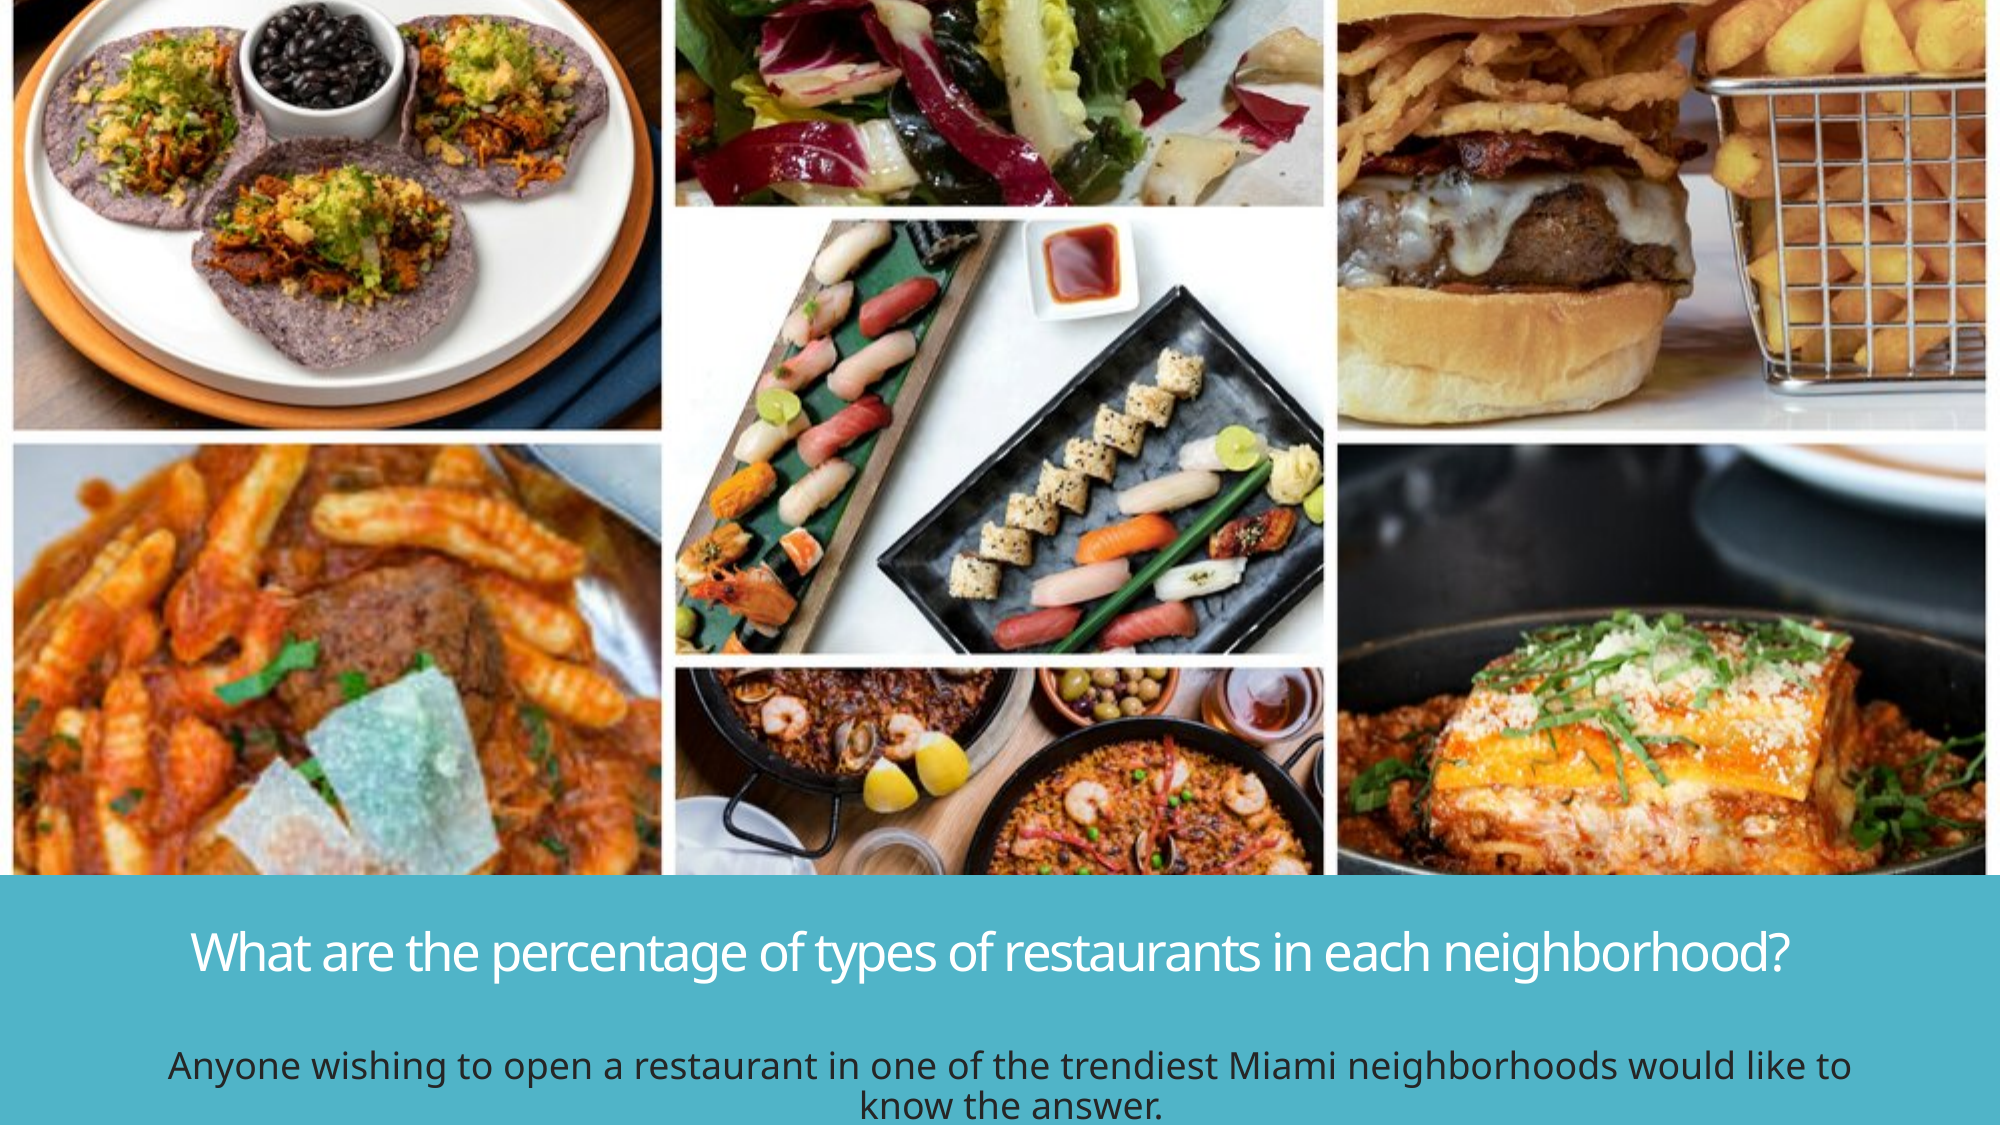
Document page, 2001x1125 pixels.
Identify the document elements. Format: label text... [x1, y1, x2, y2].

picture [0, 0, 2000, 875]
list Anyone wishing to open a restaurant in one of the trendiest Miami neighborhoods would like to know the answer. [111, 1039, 1912, 1111]
title What are the percentage of types of restaurants in each neighborhood? [106, 888, 1875, 990]
